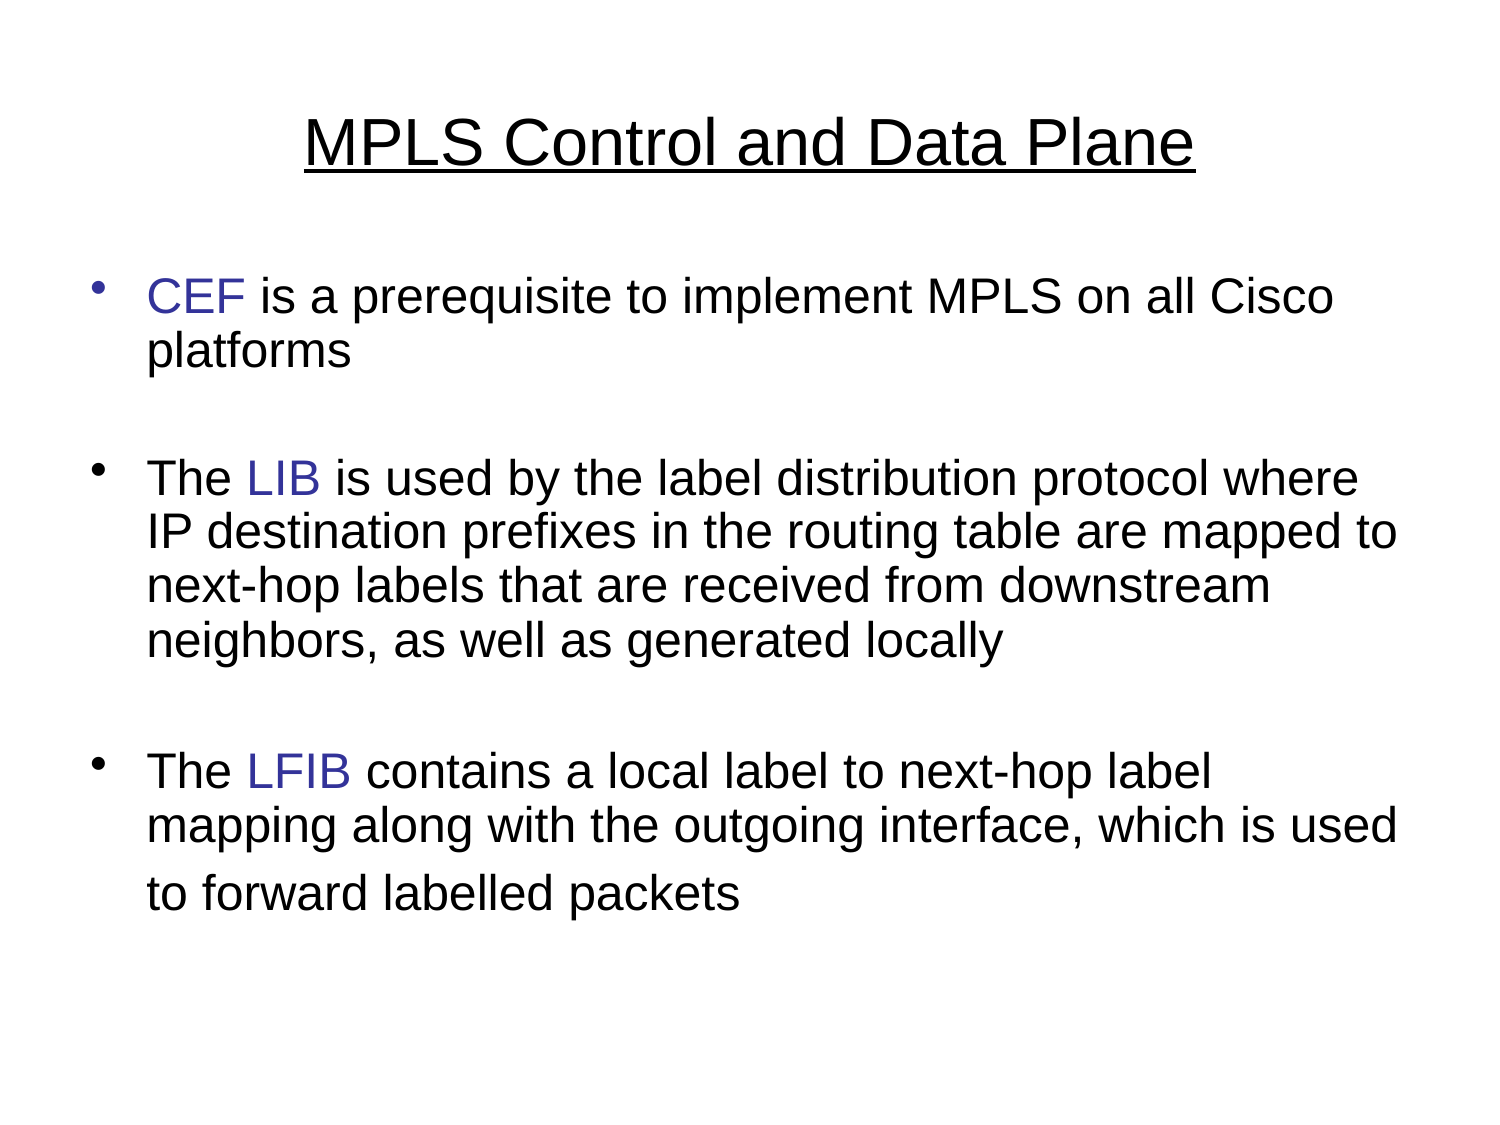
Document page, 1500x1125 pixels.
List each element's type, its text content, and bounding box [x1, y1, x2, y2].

title MPLS Control and Data Plane [75, 45, 1425, 233]
list CEF is a prerequisite to implement MPLS on all Cisco platforms The LIB is used by the label distribution protocol where IP destination prefixes in the routing table are mapped to next-hop labels that are received from downstream neighbors, as well as generated locally The LFIB contains a local label to next-hop label mapping along with the outgoing interface, which is used to forward labelled packets [75, 262, 1425, 1005]
